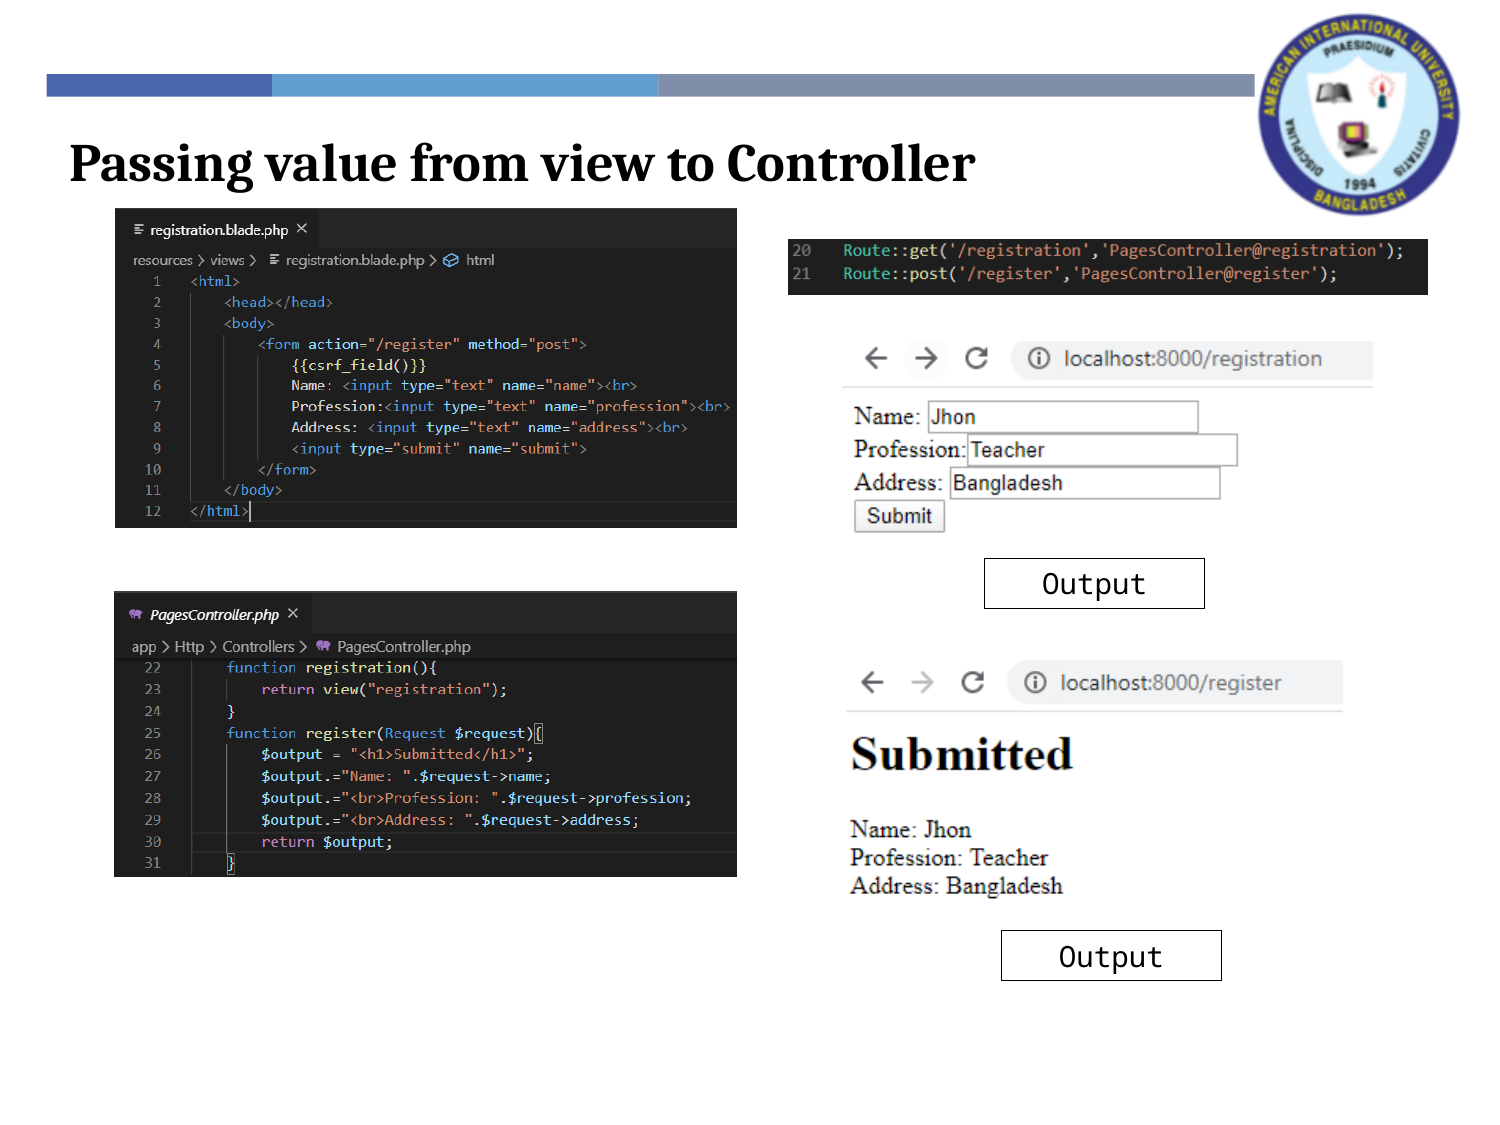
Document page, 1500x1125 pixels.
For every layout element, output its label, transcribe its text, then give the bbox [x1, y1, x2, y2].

picture [115, 208, 737, 529]
text_box Passing value from view to Controller [55, 119, 1129, 201]
picture [842, 341, 1373, 548]
picture [113, 590, 737, 878]
text_box Output [1001, 943, 1222, 981]
text_box Output [984, 560, 1205, 609]
picture [787, 239, 1428, 296]
picture [846, 658, 1343, 930]
picture [1254, 9, 1465, 221]
